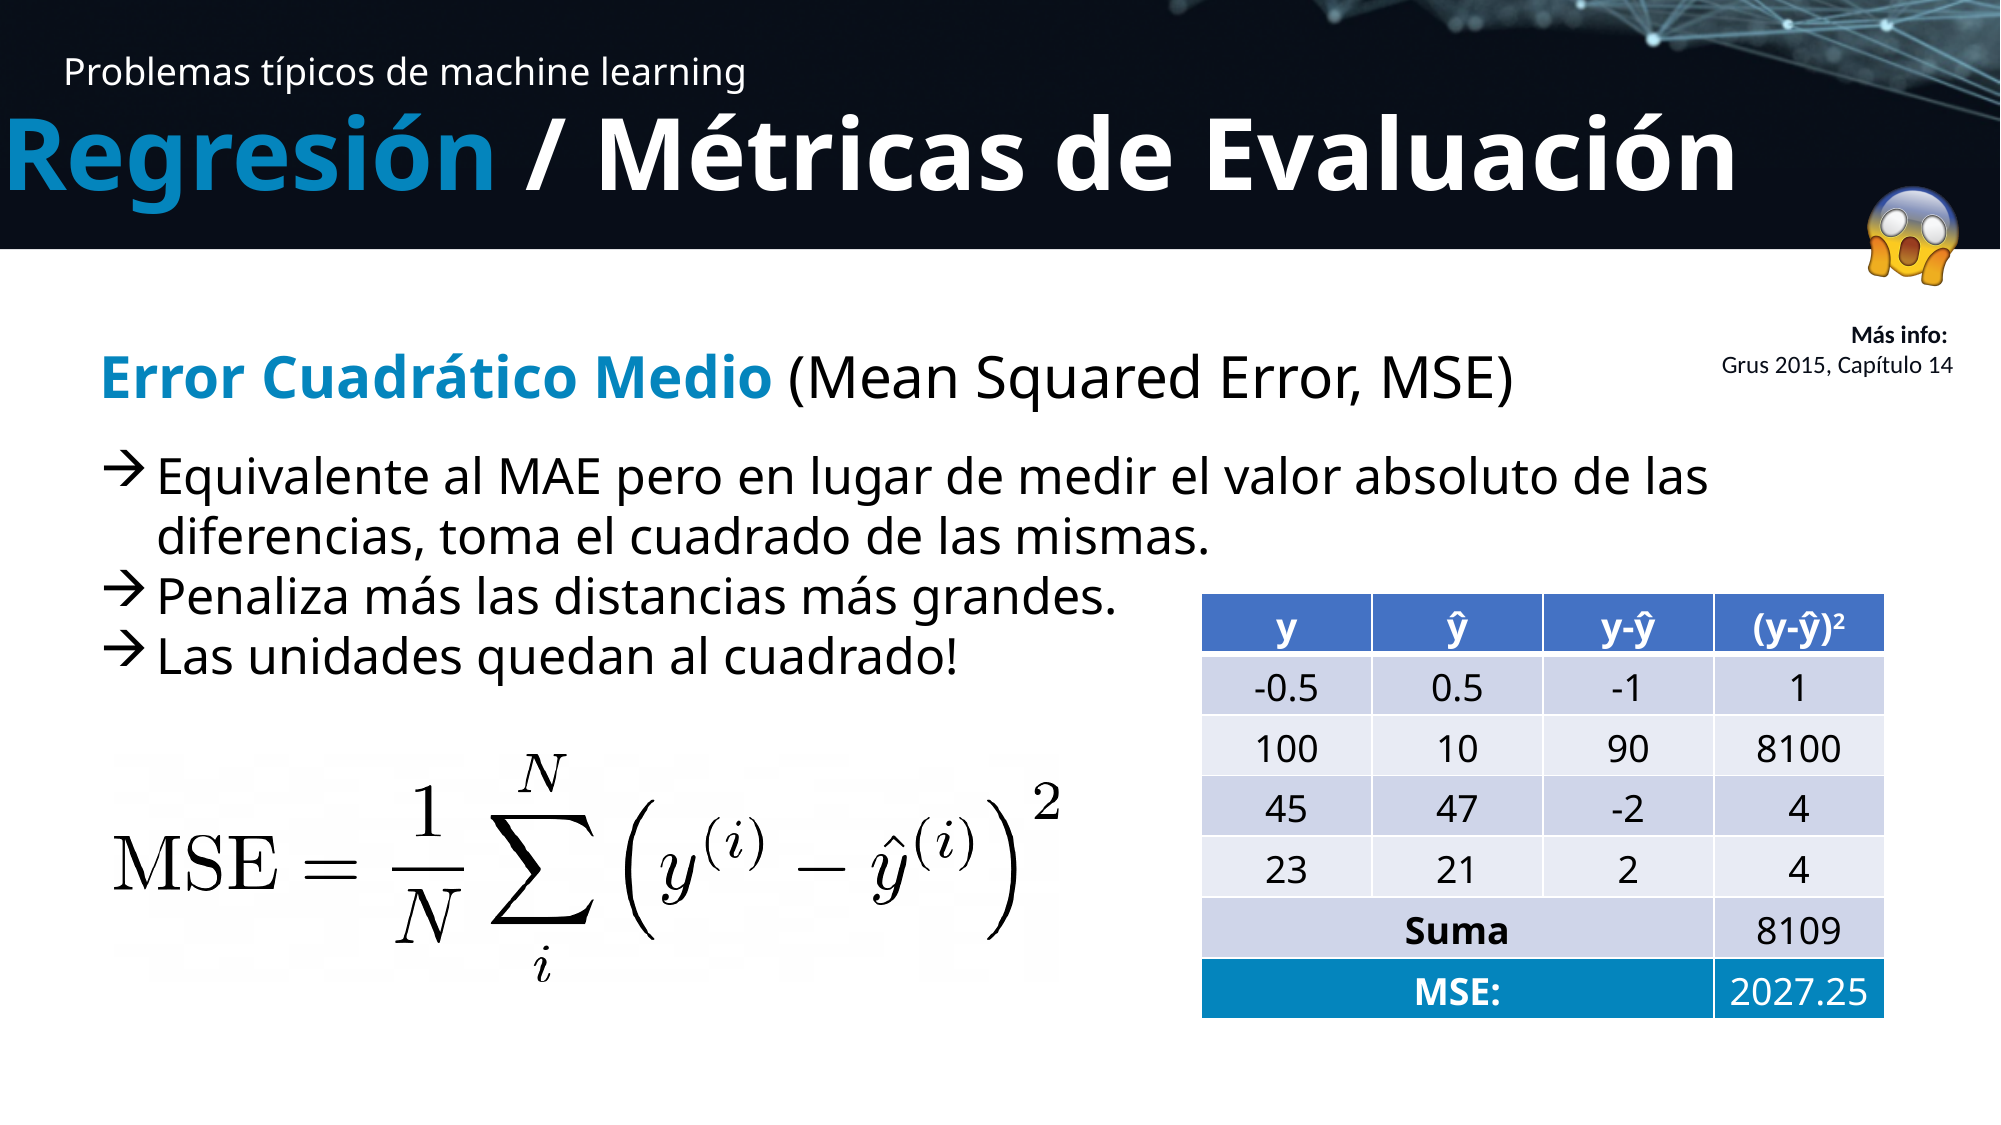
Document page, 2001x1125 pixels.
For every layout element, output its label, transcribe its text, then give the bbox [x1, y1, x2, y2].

table_cell 23 [1202, 837, 1371, 896]
table_header (y-ŷ)2 [1715, 594, 1884, 651]
picture [1857, 185, 1962, 290]
table_cell 2027.25 [1715, 959, 1884, 1018]
table_cell 21 [1373, 837, 1542, 896]
table_cell 8100 [1715, 716, 1884, 775]
text_box Más info: Grus 2015, Capítulo 14 [1706, 311, 1969, 386]
table_cell 4 [1715, 837, 1884, 896]
table_header ŷ [1373, 594, 1542, 651]
table_cell -2 [1544, 776, 1713, 835]
table_cell Suma [1202, 898, 1713, 957]
table_header y [1202, 594, 1371, 651]
table_header y-ŷ [1544, 594, 1713, 651]
text_box Equivalente al MAE pero en lugar de medir el valor absoluto de las diferencias, toma el cuadrado de las mismas. Penaliza más las distancias más grandes. Las unidades quedan al cuadrado! [84, 437, 1885, 693]
picture [114, 754, 1059, 982]
table_cell 100 [1202, 716, 1371, 775]
table_cell 10 [1373, 716, 1542, 775]
table_cell -0.5 [1202, 657, 1371, 714]
text_box Error Cuadrático Medio (Mean Squared Error, MSE) [84, 332, 1833, 418]
table_cell 90 [1544, 716, 1713, 775]
table_cell 45 [1202, 776, 1371, 835]
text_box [0, 0, 2000, 250]
table_cell -1 [1544, 657, 1713, 714]
table_cell 1 [1715, 657, 1884, 714]
table_cell 2 [1544, 837, 1713, 896]
table_cell 4 [1715, 776, 1884, 835]
table_cell 8109 [1715, 898, 1884, 957]
table_cell MSE: [1202, 959, 1713, 1018]
table_cell 47 [1373, 776, 1542, 835]
table_cell 0.5 [1373, 657, 1542, 714]
